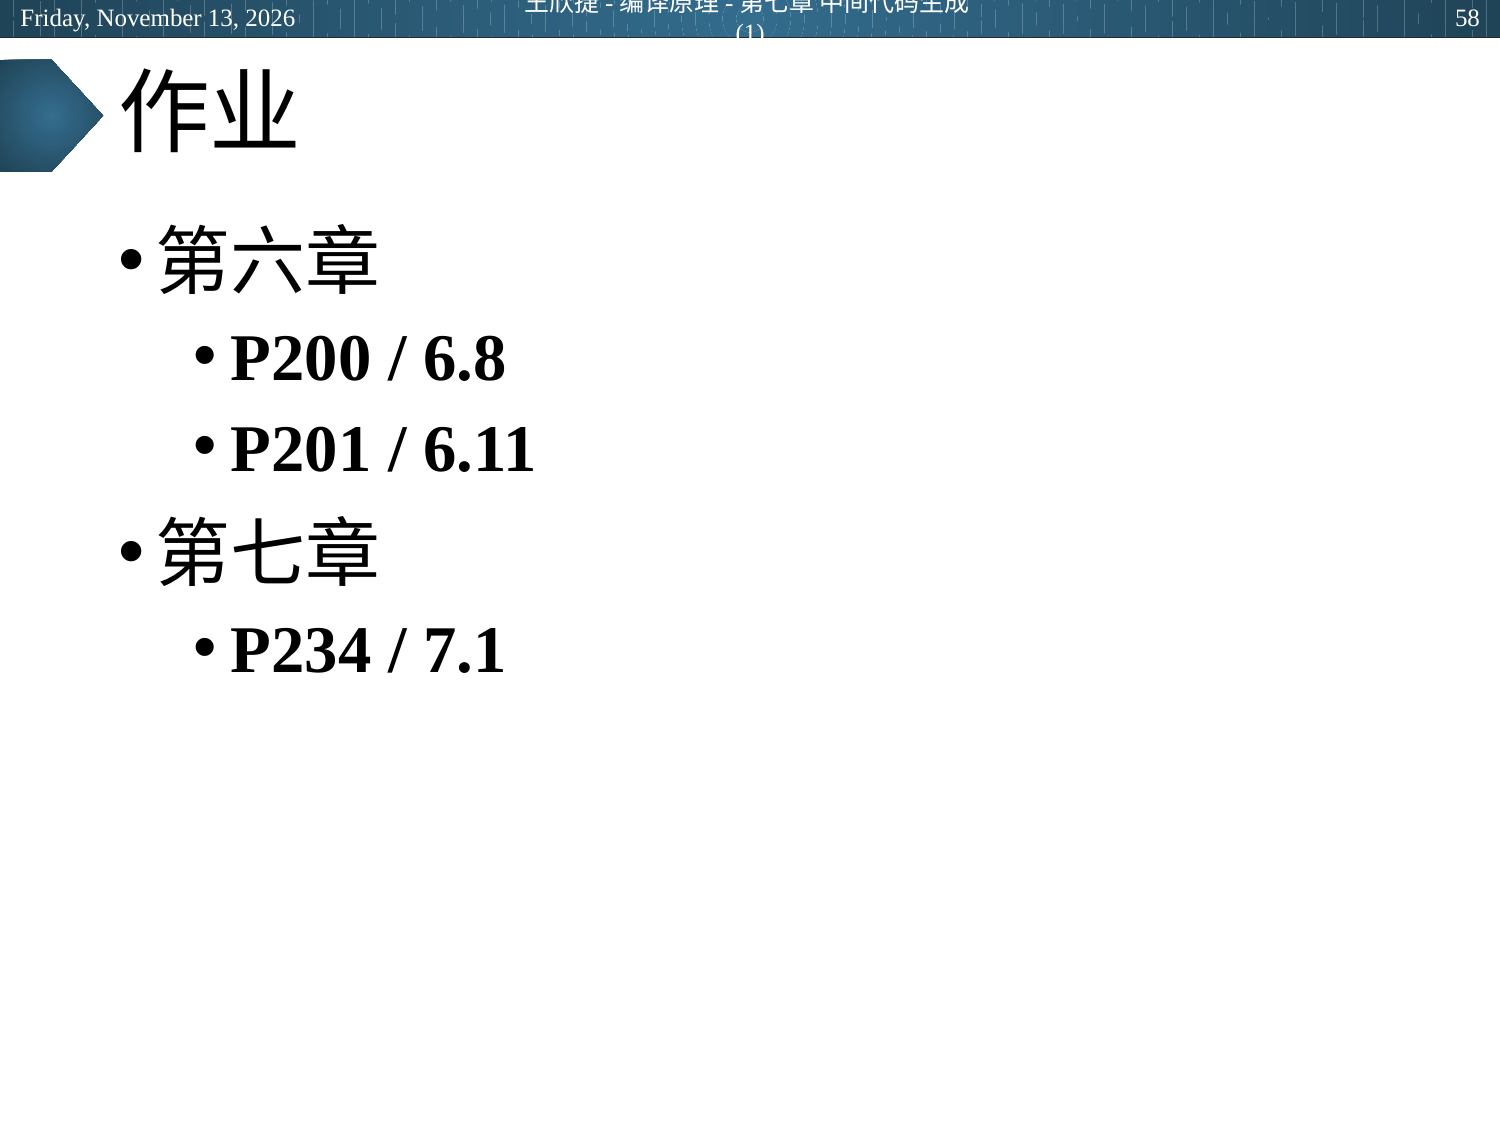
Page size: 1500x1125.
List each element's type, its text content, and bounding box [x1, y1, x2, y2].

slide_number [5, 1, 344, 32]
footer 王欣捷-编译原理-第七章 中间代码生成(1) [496, 1, 1004, 32]
slide_number 58 [1157, 1, 1495, 32]
list 第六章 P200 / 6.8 P201 / 6.11 第七章 P234 / 7.1 [103, 206, 1397, 1014]
title 作业 [103, 37, 1397, 194]
